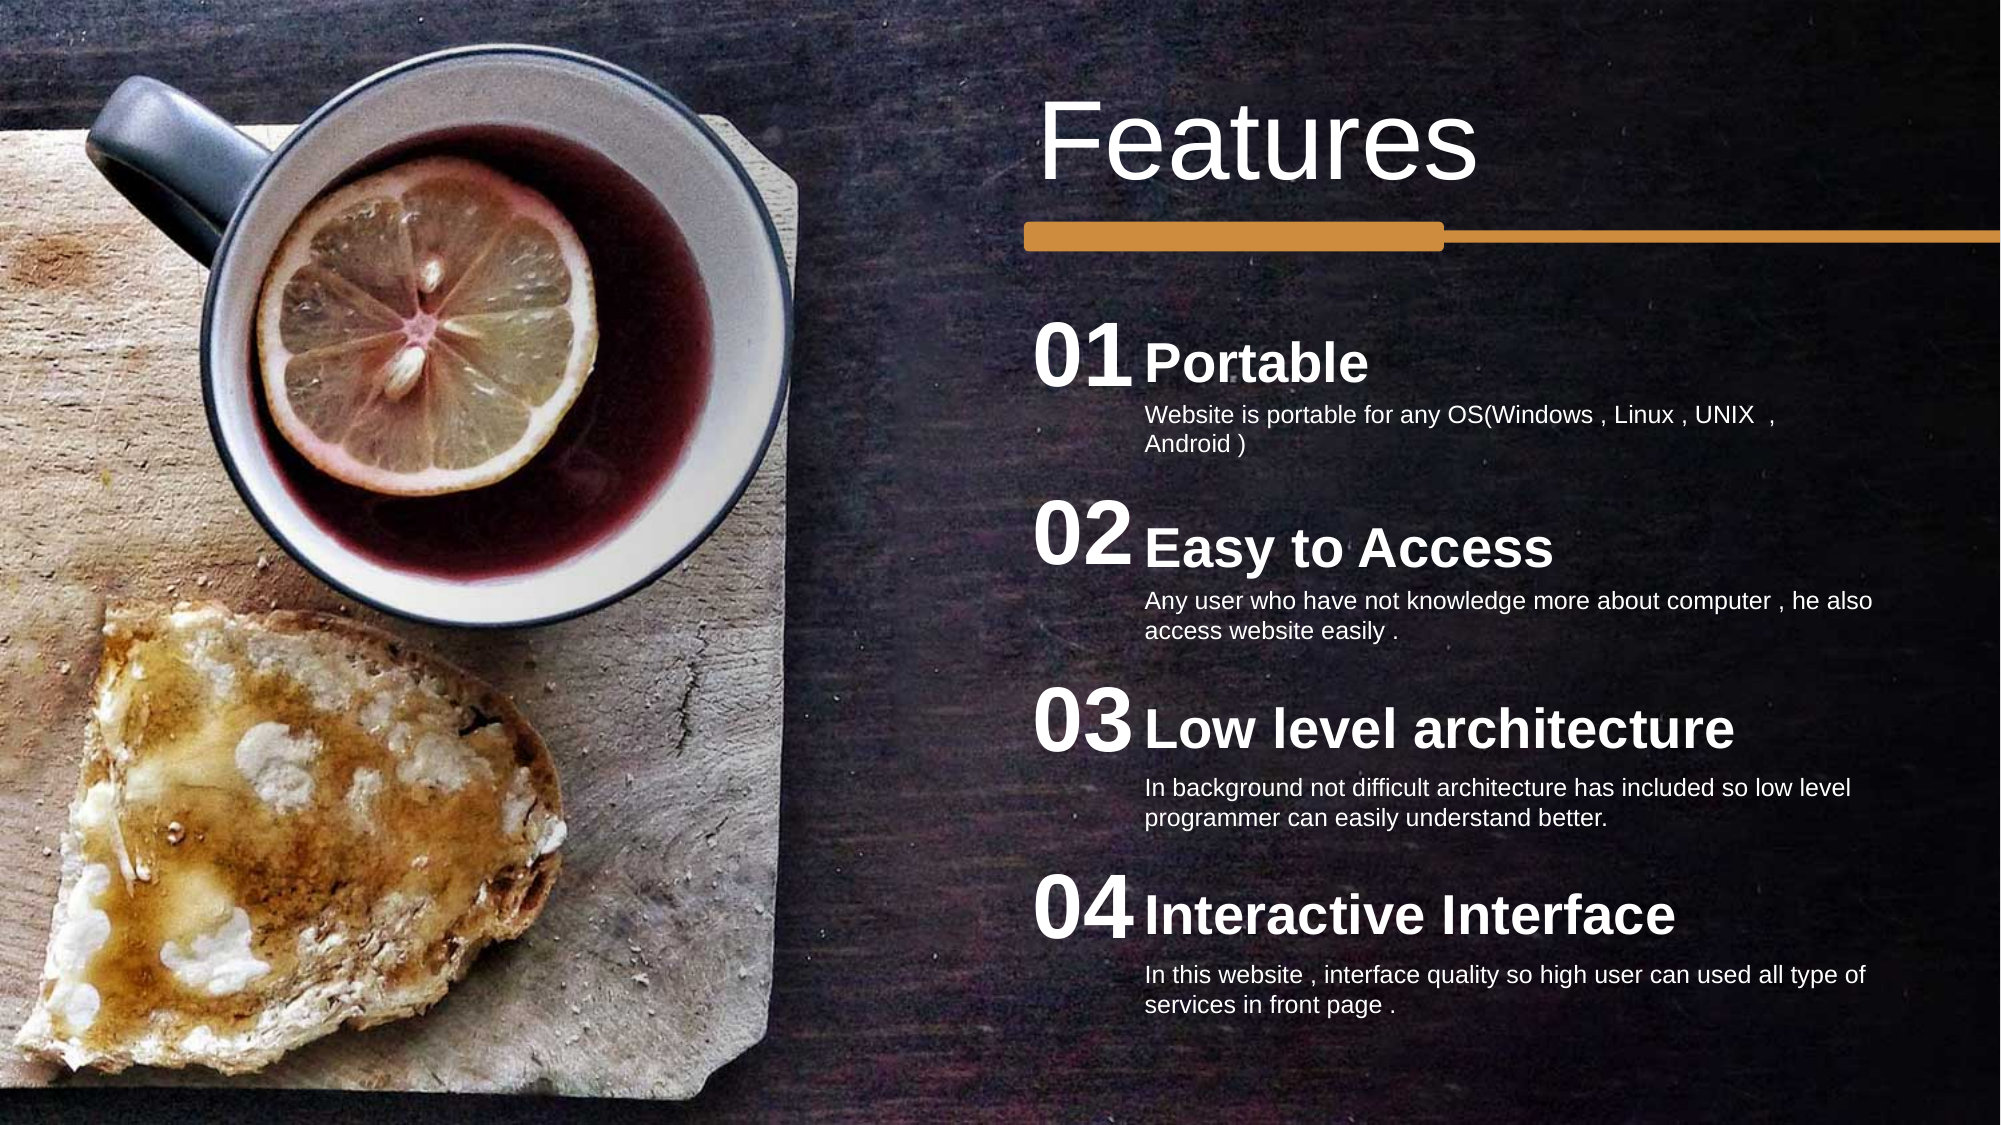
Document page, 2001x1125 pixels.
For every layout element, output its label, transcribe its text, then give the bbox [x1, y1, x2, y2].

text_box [1002, 286, 1892, 415]
picture [0, 0, 2001, 1125]
text_box Features [1021, 59, 1840, 210]
text_box In this website , interface quality so high user can used all type of services in front page . [1129, 951, 1895, 1026]
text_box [1002, 652, 1892, 780]
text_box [1002, 465, 1892, 620]
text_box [1002, 839, 1892, 967]
text_box In background not difficult architecture has included so low level programmer can easily understand better. [1129, 764, 1895, 839]
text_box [1023, 221, 2000, 252]
text_box Any user who have not knowledge more about computer , he also access website easily . [1129, 577, 1895, 653]
text_box Website is portable for any OS(Windows , Linux , UNIX , Android ) [1129, 390, 1895, 466]
